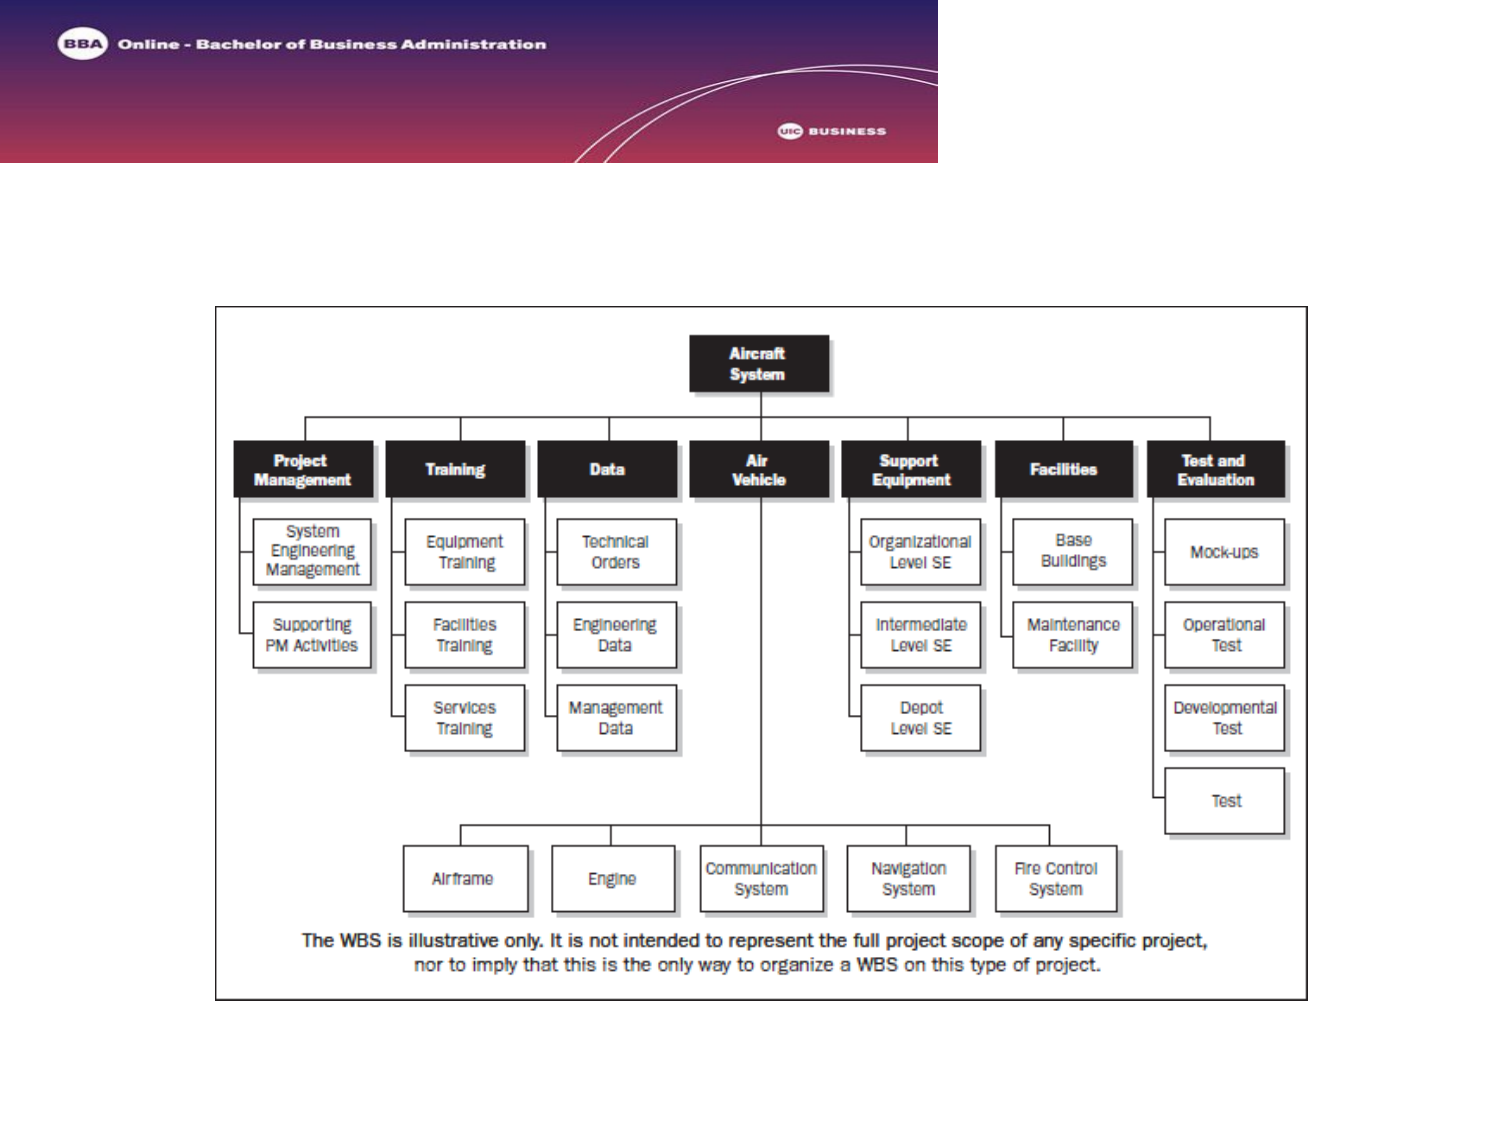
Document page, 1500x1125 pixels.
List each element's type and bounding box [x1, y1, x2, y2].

picture [0, 0, 938, 163]
picture [215, 306, 1308, 1001]
